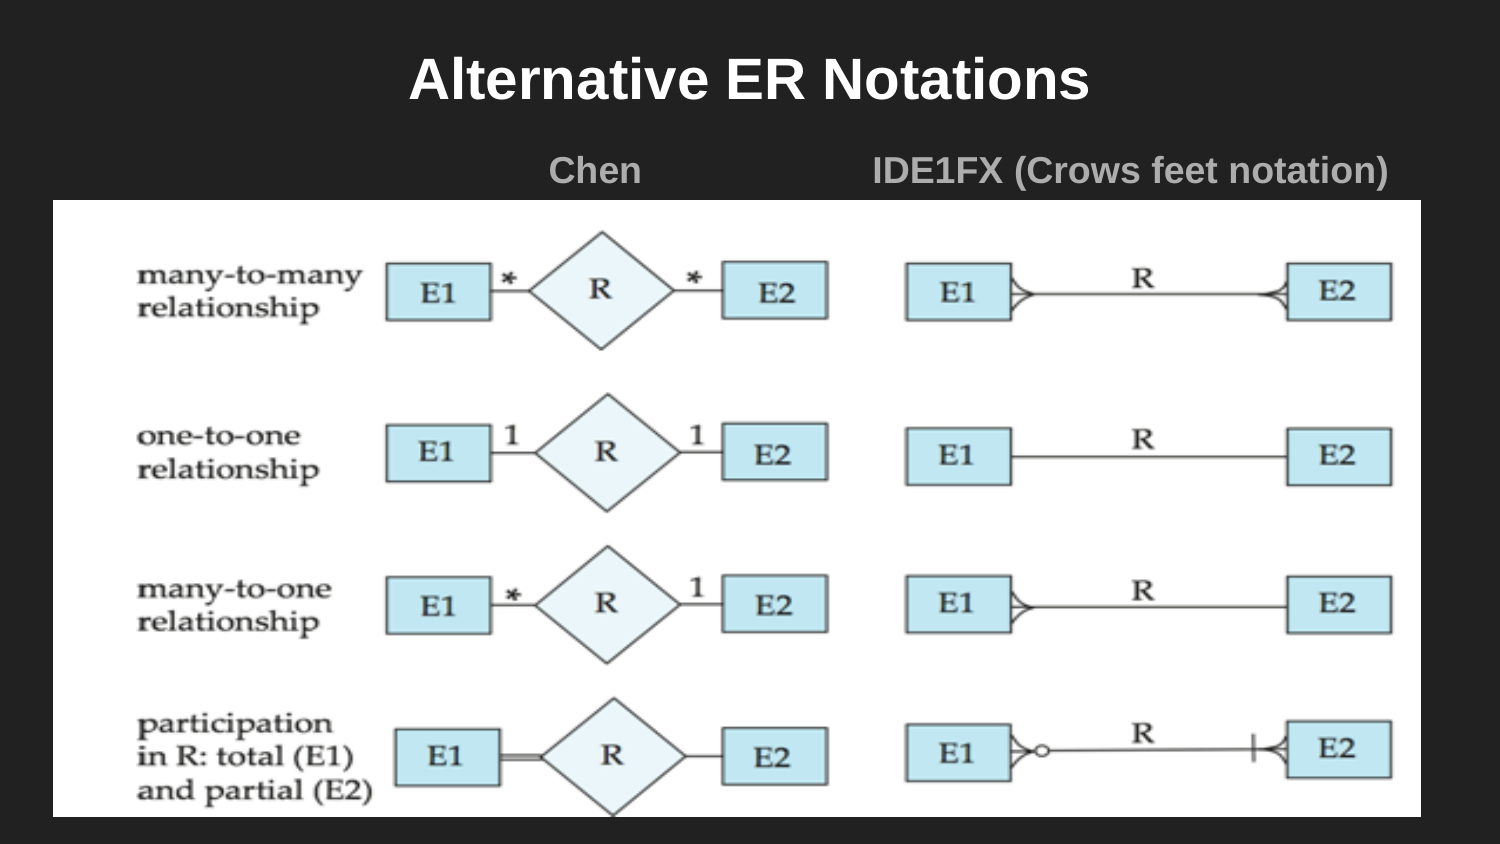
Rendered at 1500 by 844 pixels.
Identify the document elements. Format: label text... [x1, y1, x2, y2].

list Chen IDE1FX (Crows feet notation) [42, 123, 1456, 207]
title Alternative ER Notations [51, 26, 1449, 119]
picture [53, 200, 1421, 817]
